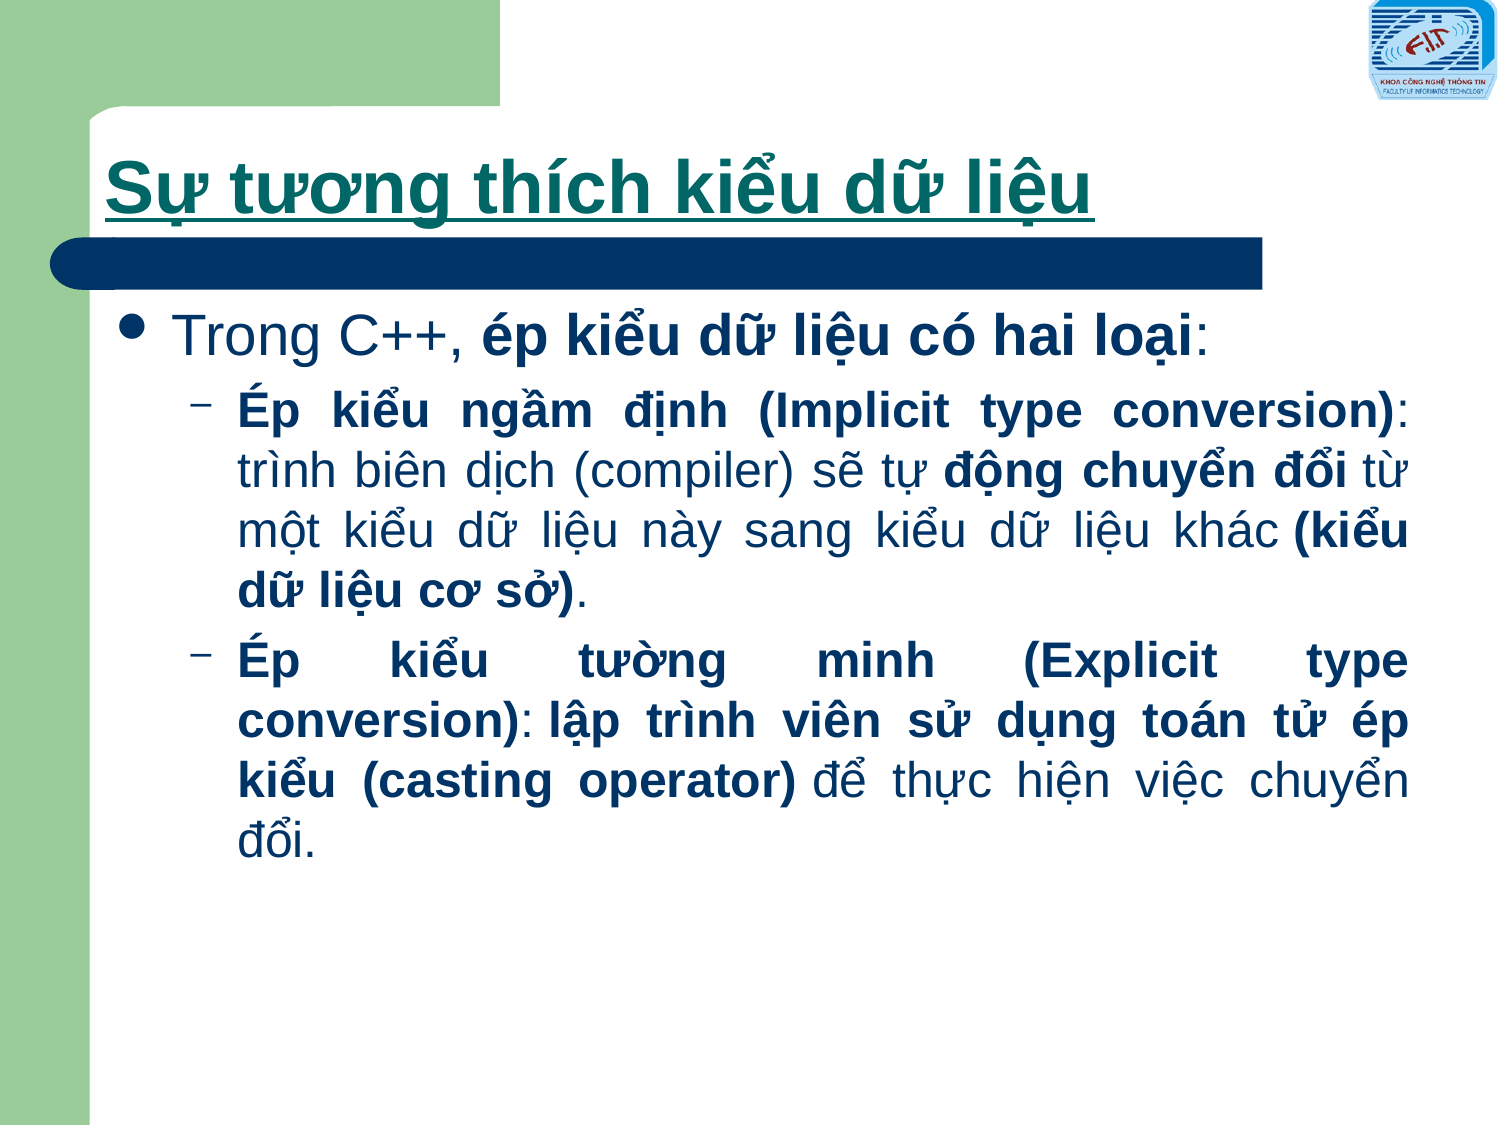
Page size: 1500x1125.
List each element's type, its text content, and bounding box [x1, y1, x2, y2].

title Sự tương thích kiểu dữ liệu [89, 108, 1426, 238]
picture [1368, 0, 1498, 100]
list Trong C++, ép kiểu dữ liệu có hai loại: Ép kiểu ngầm định (Implicit type conversion): trình biên dịch (compiler) sẽ tự động chuyển đổi từ một kiểu dữ liệu này sang kiểu dữ liệu khác (kiểu dữ liệu cơ sở). Ép kiểu tường minh (Explicit type conversion): lập trình viên sử dụng toán tử ép kiểu (casting operator) để thực hiện việc chuyển đổi. [100, 289, 1426, 1050]
